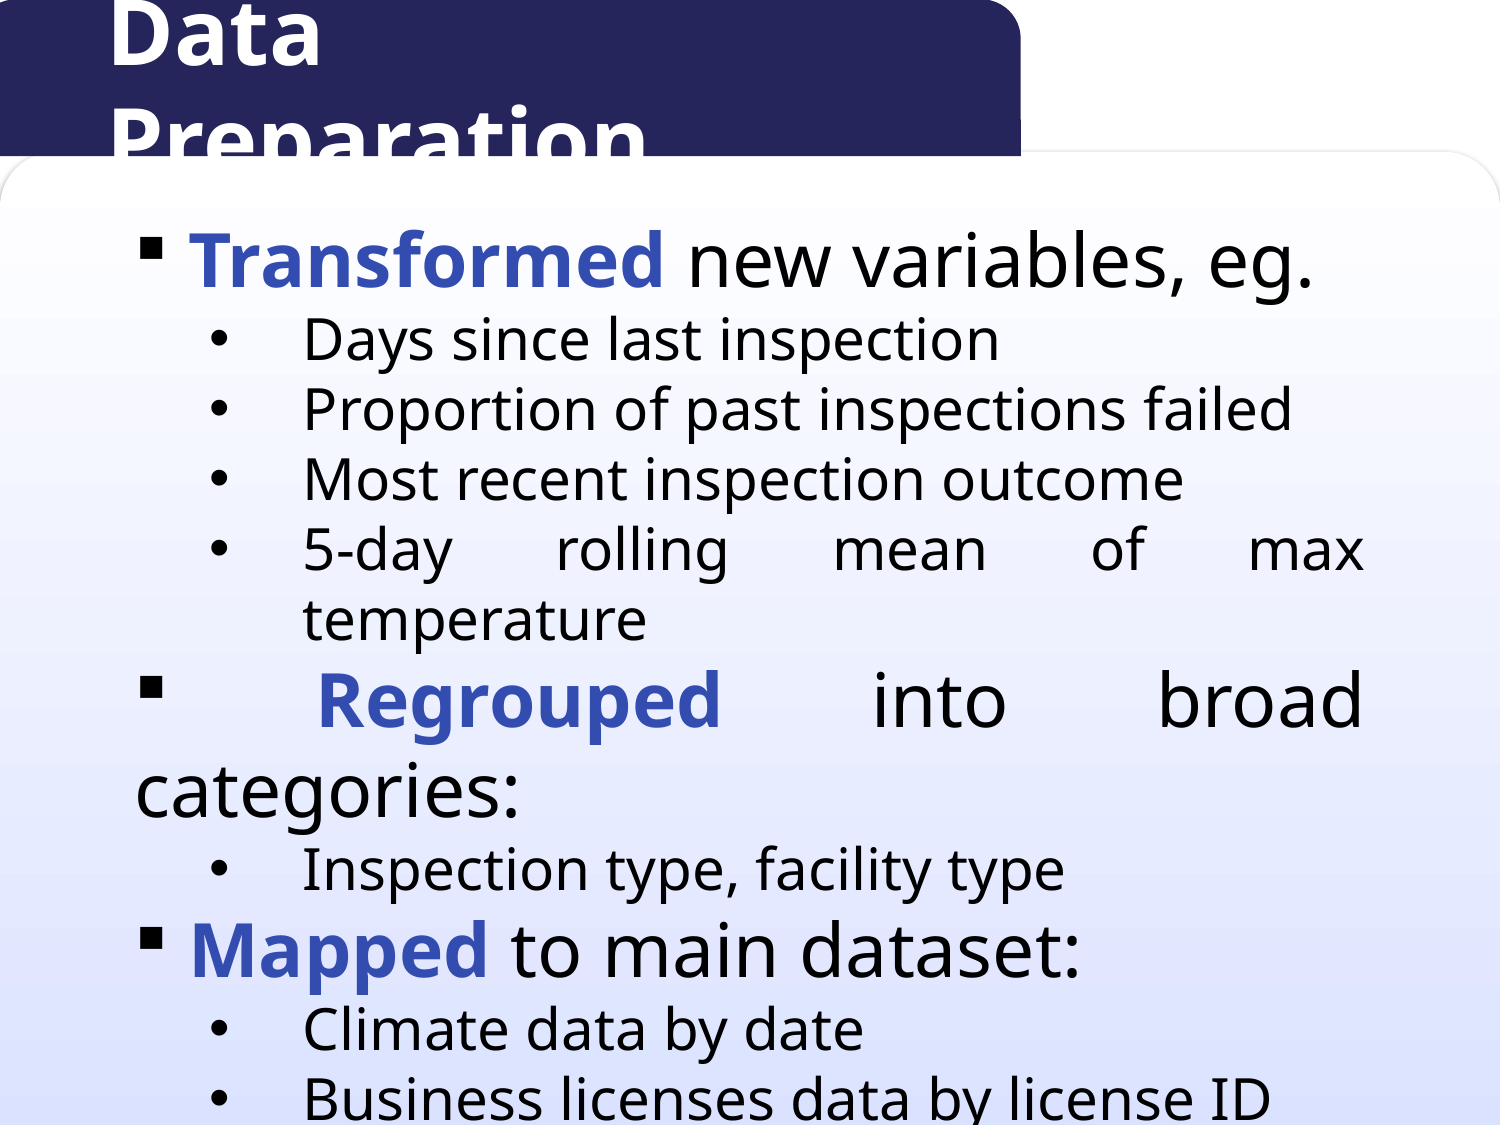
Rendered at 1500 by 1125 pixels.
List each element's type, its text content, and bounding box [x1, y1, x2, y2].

text_box Data Preparation [0, 0, 1023, 159]
text_box Transformed new variables, eg. Days since last inspection Proportion of past inspections failed Most recent inspection outcome 5-day rolling mean of max temperature Regrouped into broad categories: Inspection type, facility type Mapped to main dataset: Climate data by date Business licenses data by license ID Crime & sanitation data by “cluster” [0, 151, 1500, 1125]
